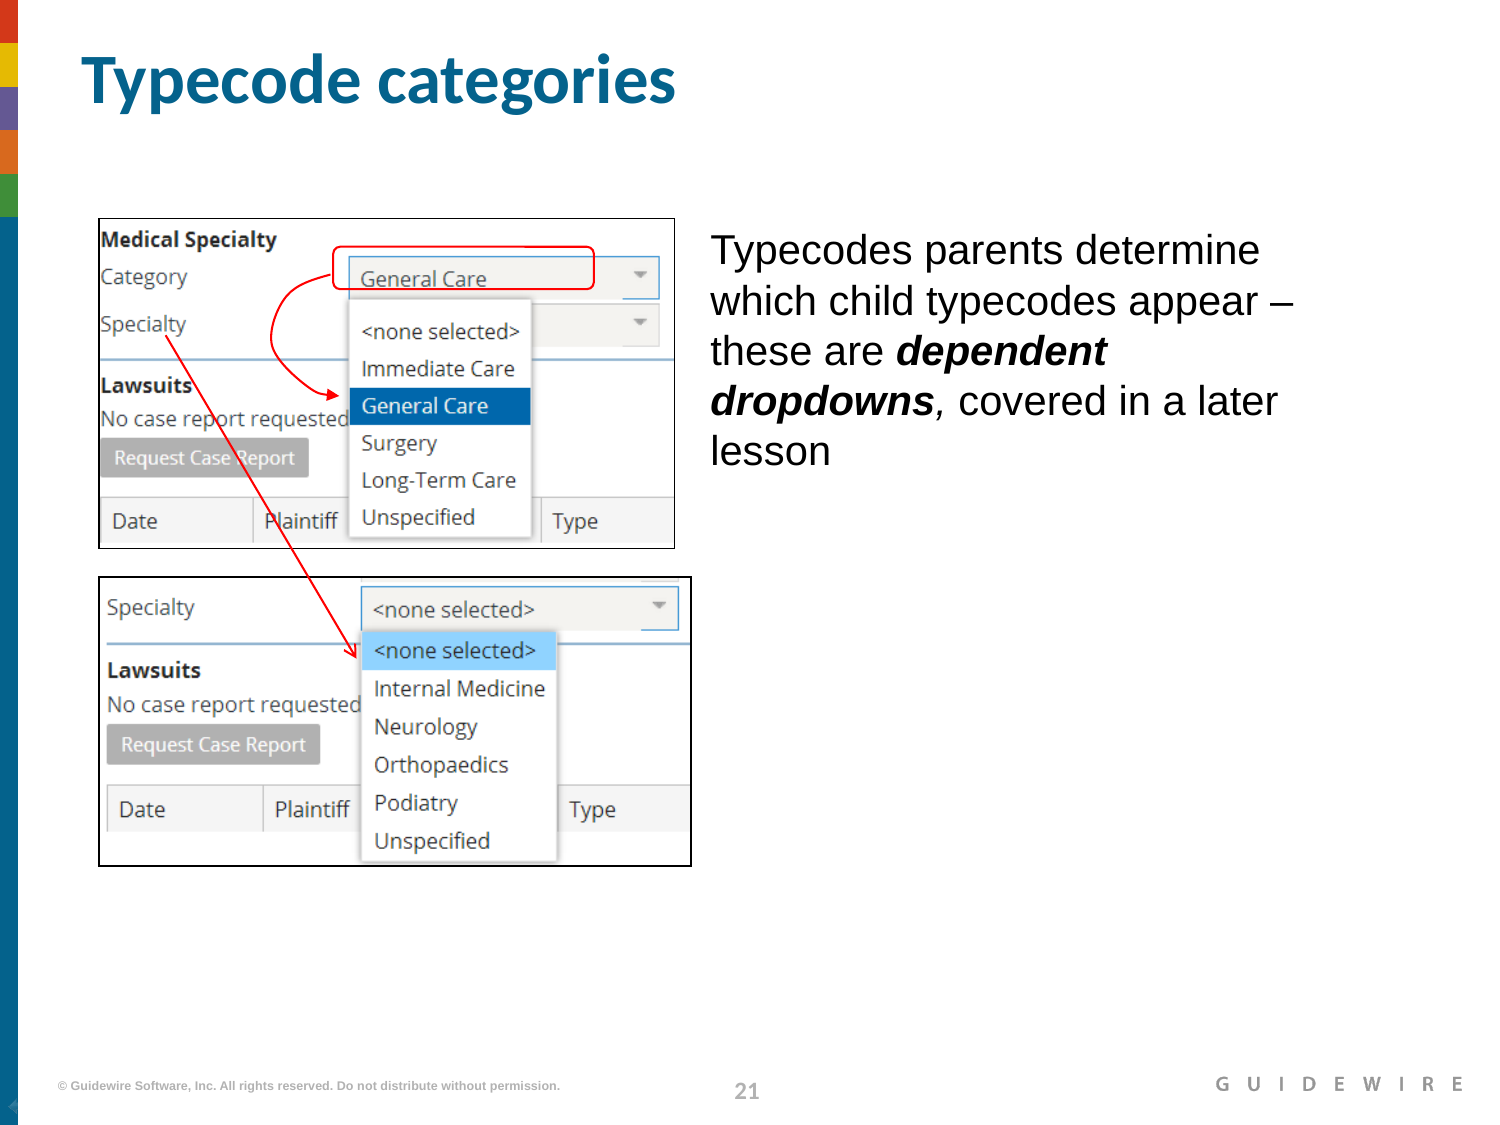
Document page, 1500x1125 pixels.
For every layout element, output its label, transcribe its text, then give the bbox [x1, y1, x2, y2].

picture [99, 577, 691, 866]
picture [10, 1101, 18, 1111]
picture [99, 219, 674, 549]
picture [0, 0, 18, 216]
text_box Typecodes parents determine which child typecodes appear – these are dependent dropdowns, covered in a later lesson [695, 216, 1361, 528]
title Typecode categories [81, 19, 1446, 142]
picture [1215, 1073, 1480, 1096]
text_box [165, 334, 357, 659]
